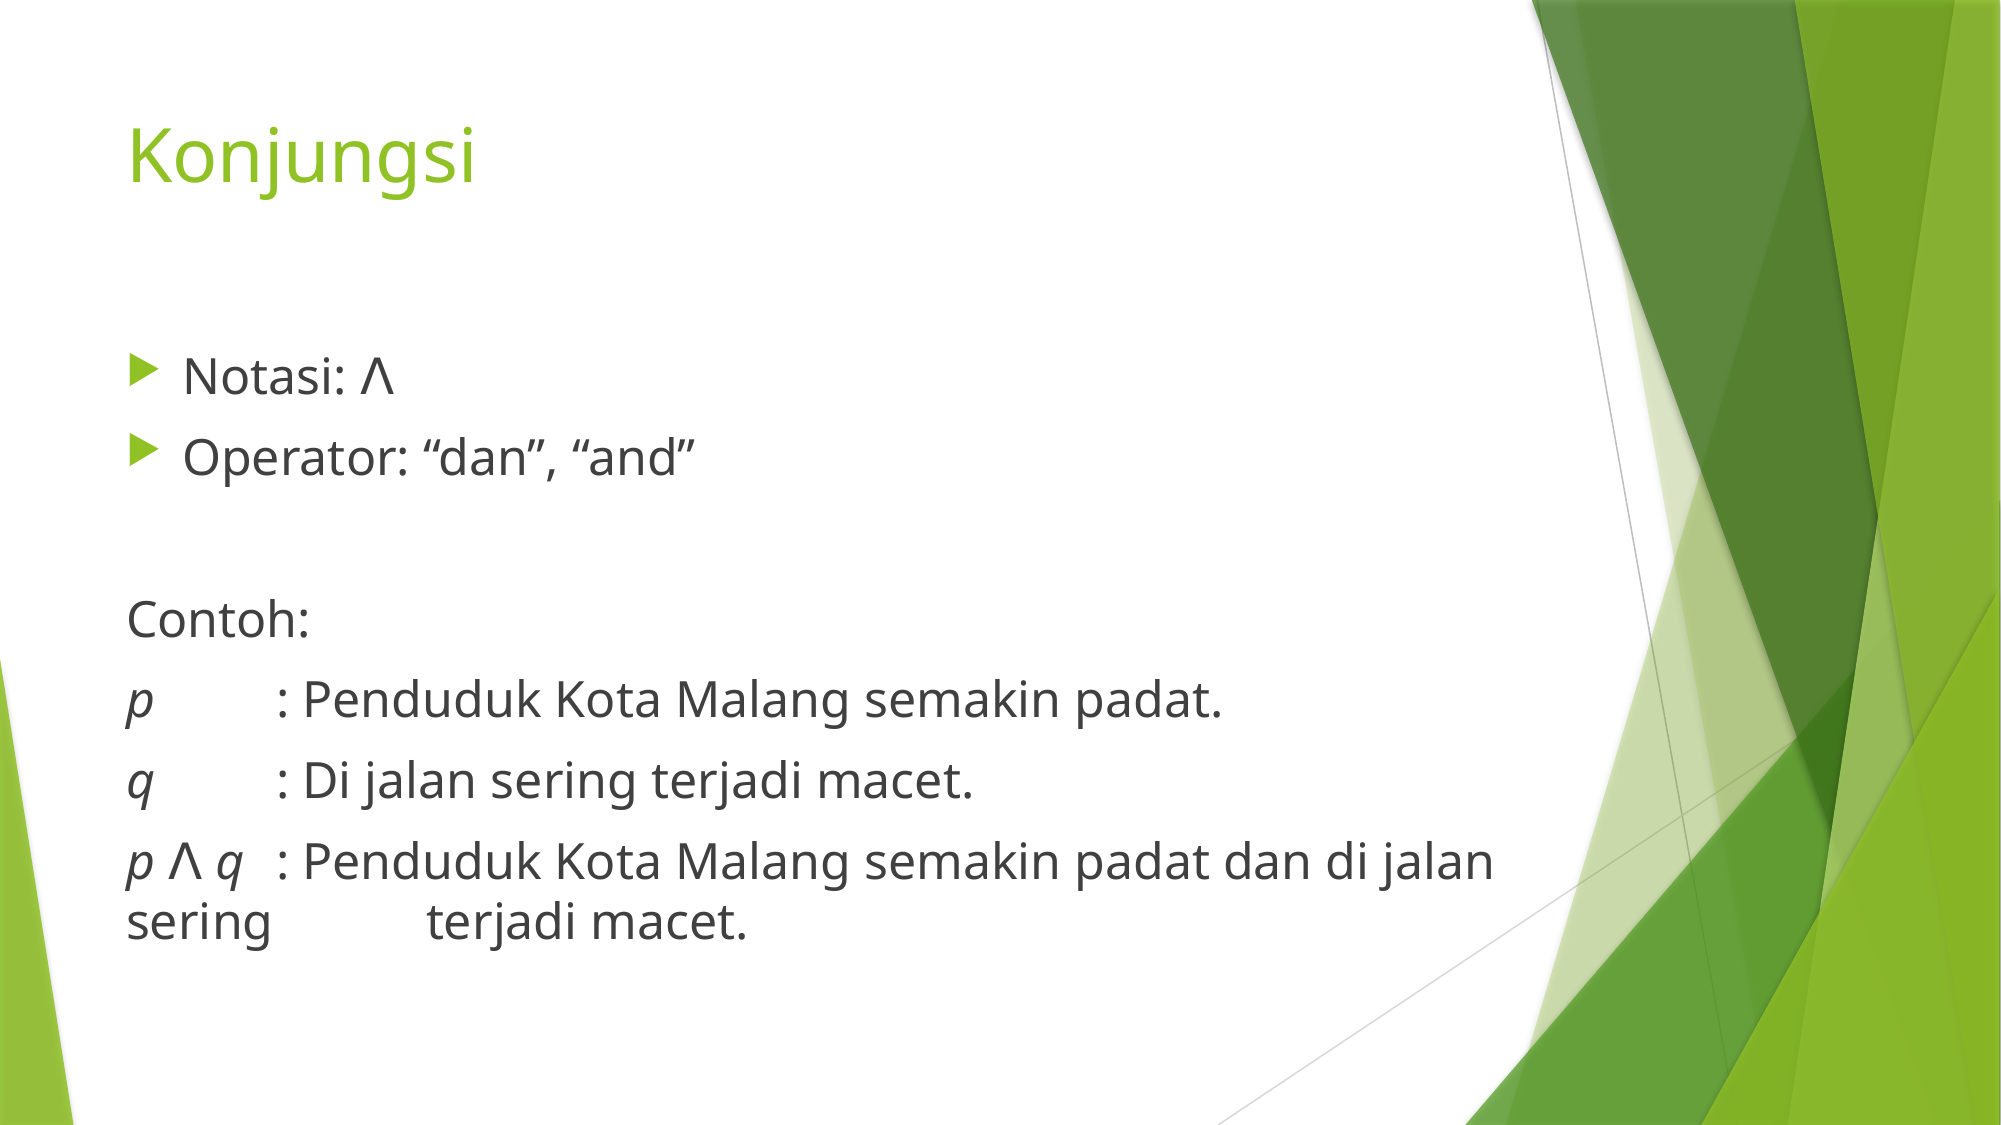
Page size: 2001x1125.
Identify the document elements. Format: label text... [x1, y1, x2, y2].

list Notasi: ꓥ Operator: “dan”, “and” Contoh: p : Penduduk Kota Malang semakin padat. q : Di jalan sering terjadi macet. p ꓥ q : Penduduk Kota Malang semakin padat dan di jalan sering terjadi macet. [111, 337, 1522, 974]
title Konjungsi [111, 99, 1522, 317]
